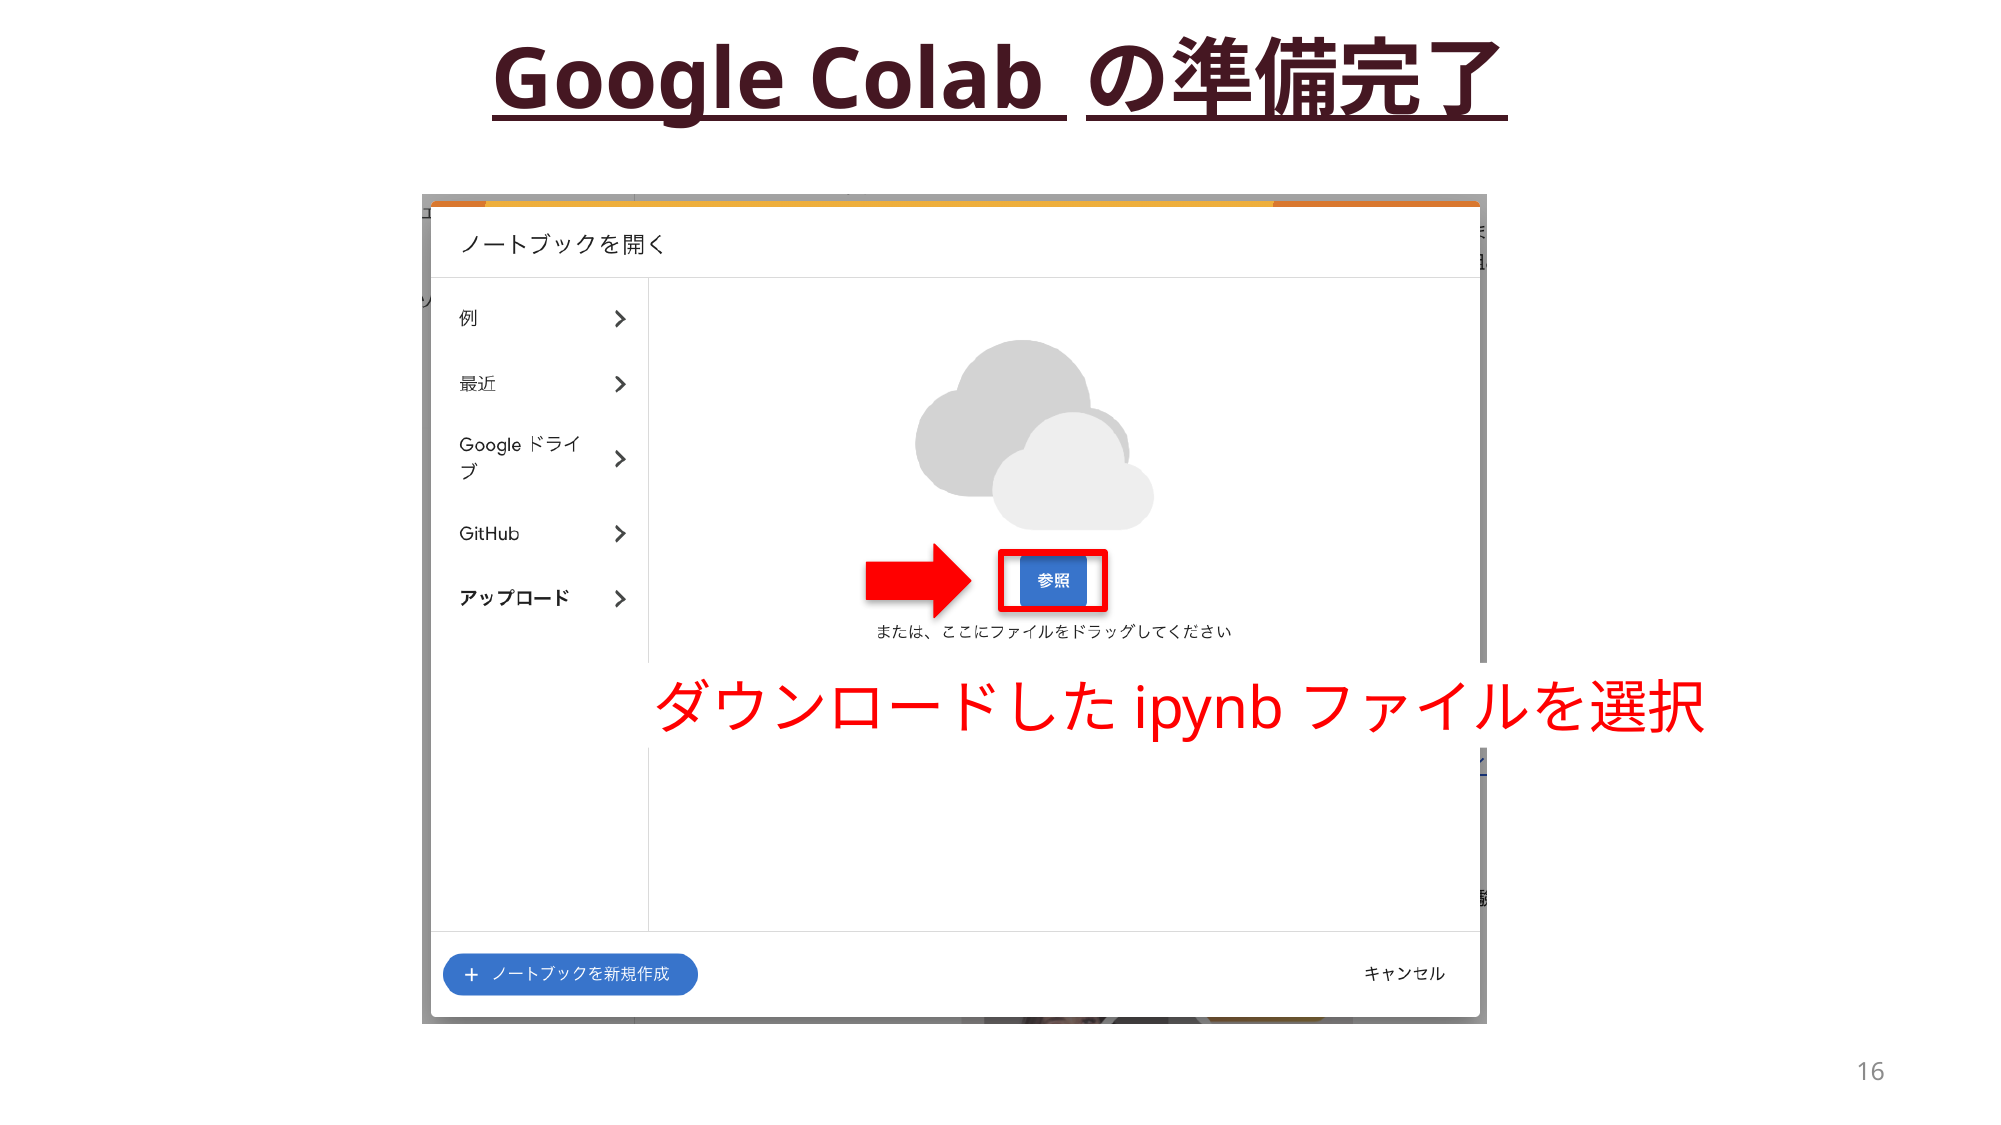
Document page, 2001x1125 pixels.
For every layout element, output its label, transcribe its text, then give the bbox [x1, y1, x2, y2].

picture [422, 194, 1488, 1024]
text_box ダウンロードしたipynbファイルを選択 [1493, 662, 1721, 748]
title Google Colab の準備完了 [99, 16, 1900, 134]
slide_number 16 [1433, 1042, 1900, 1103]
